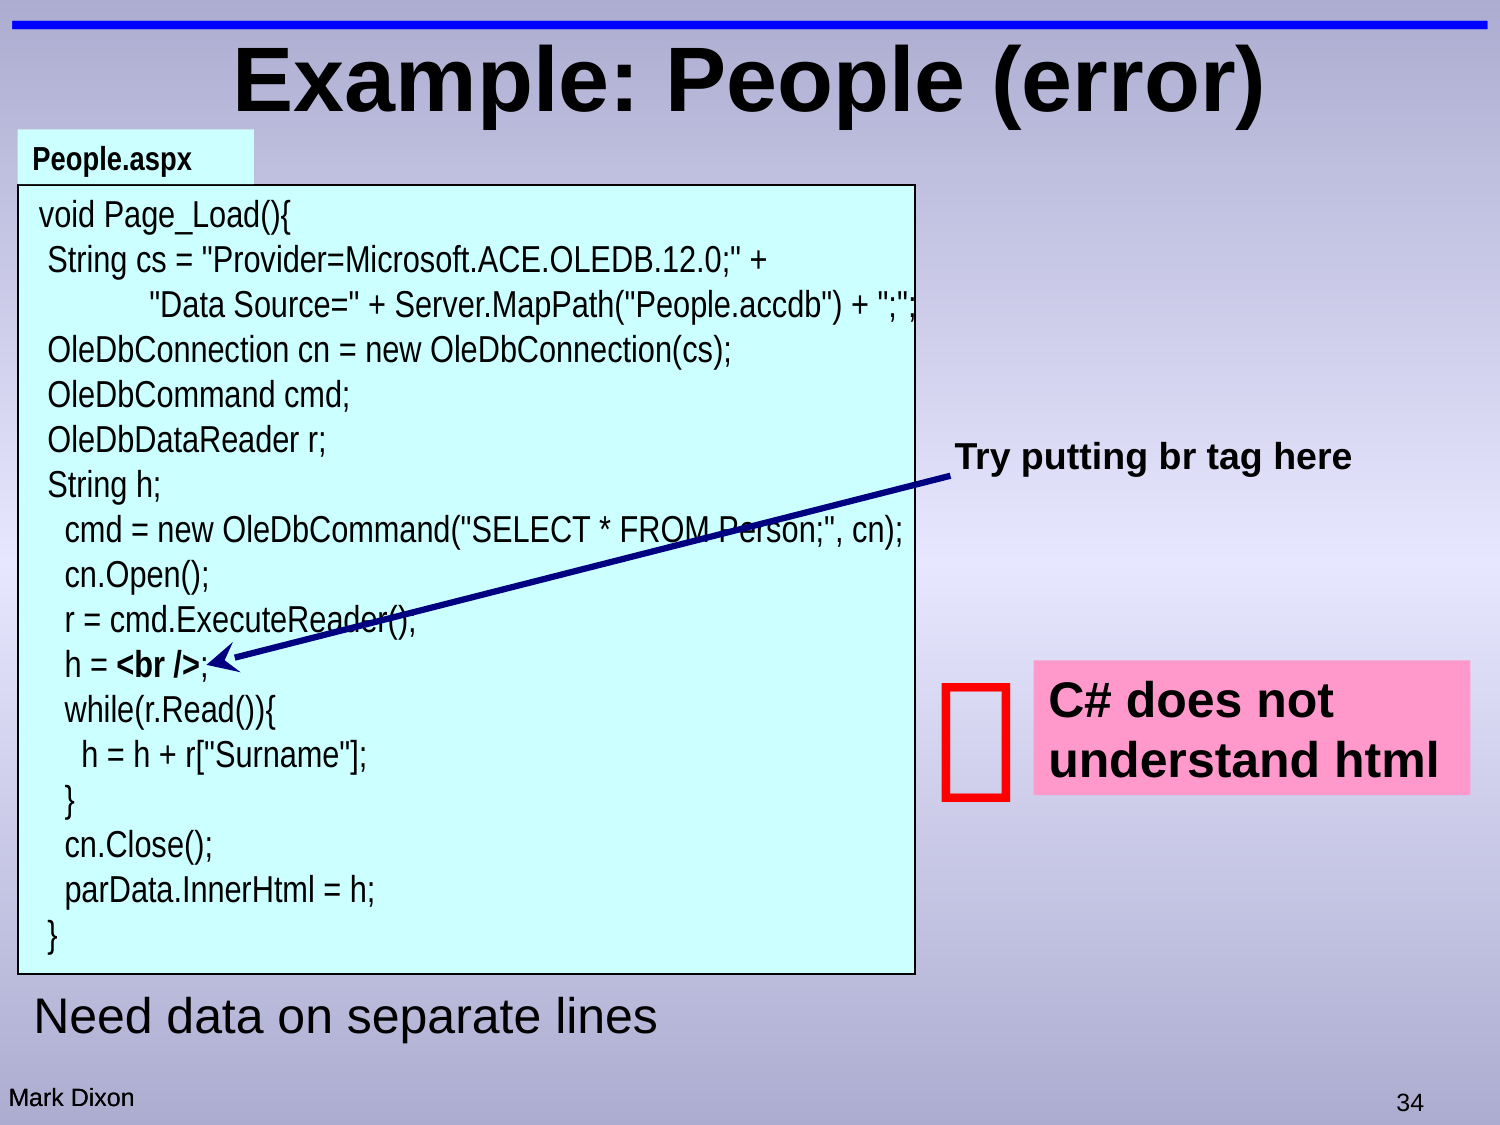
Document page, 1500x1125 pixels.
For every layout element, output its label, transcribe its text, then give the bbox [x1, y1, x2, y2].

text_box [17, 185, 916, 974]
text_box [206, 649, 230, 670]
title Example: People (error) [0, 0, 1500, 150]
text_box Need data on separate lines [18, 976, 674, 1051]
text_box  [912, 628, 1042, 844]
text_box void Page_Load(){ String cs = "Provider=Microsoft.ACE.OLEDB.12.0;" + "Data Source=" + Server.MapPath("People.accdb") + ";"; OleDbConnection cn = new OleDbConnection(cs); OleDbCommand cmd; OleDbDataReader r; String h; cmd = new OleDbCommand("SELECT * FROM Person;", cn); cn.Open(); r = cmd.ExecuteReader(); h = <br />; while(r.Read()){ h = h + r["Surname"]; } cn.Close(); parData.InnerHtml = h; } [24, 184, 924, 962]
text_box C# does not understand html [1042, 660, 1471, 796]
text_box Try putting br tag here [939, 424, 1368, 485]
text_box People.aspx [17, 150, 254, 185]
